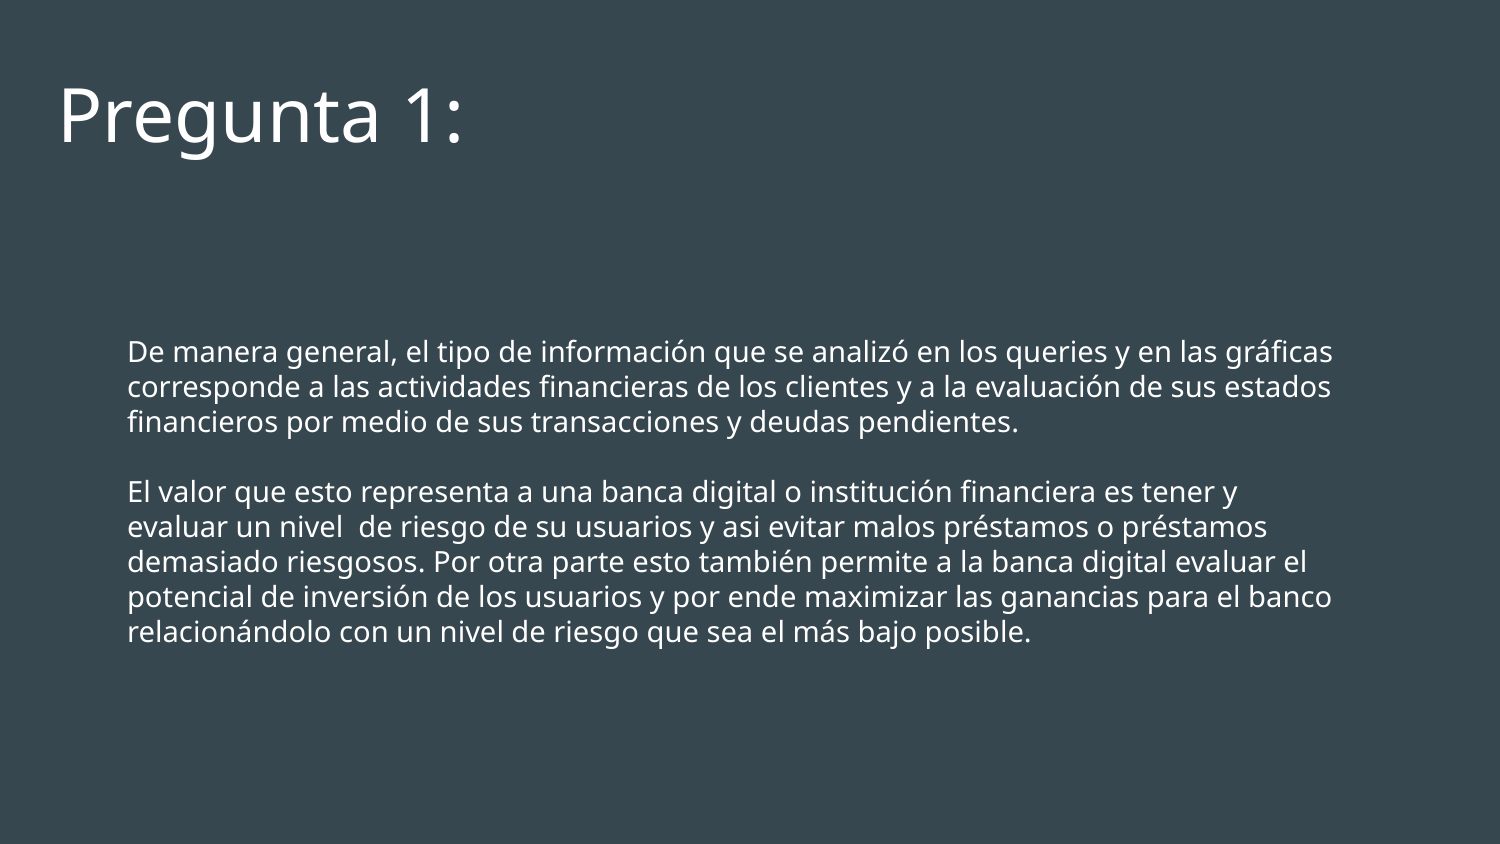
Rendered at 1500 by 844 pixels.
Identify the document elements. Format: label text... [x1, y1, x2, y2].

text_box De manera general, el tipo de información que se analizó en los queries y en las gráficas corresponde a las actividades financieras de los clientes y a la evaluación de sus estados financieros por medio de sus transacciones y deudas pendientes. El valor que esto representa a una banca digital o institución financiera es tener y evaluar un nivel de riesgo de su usuarios y asi evitar malos préstamos o préstamos demasiado riesgosos. Por otra parte esto también permite a la banca digital evaluar el potencial de inversión de los usuarios y por ende maximizar las ganancias para el banco relacionándolo con un nivel de riesgo que sea el más bajo posible. [112, 318, 1354, 664]
title Pregunta 1: [42, 41, 1331, 183]
